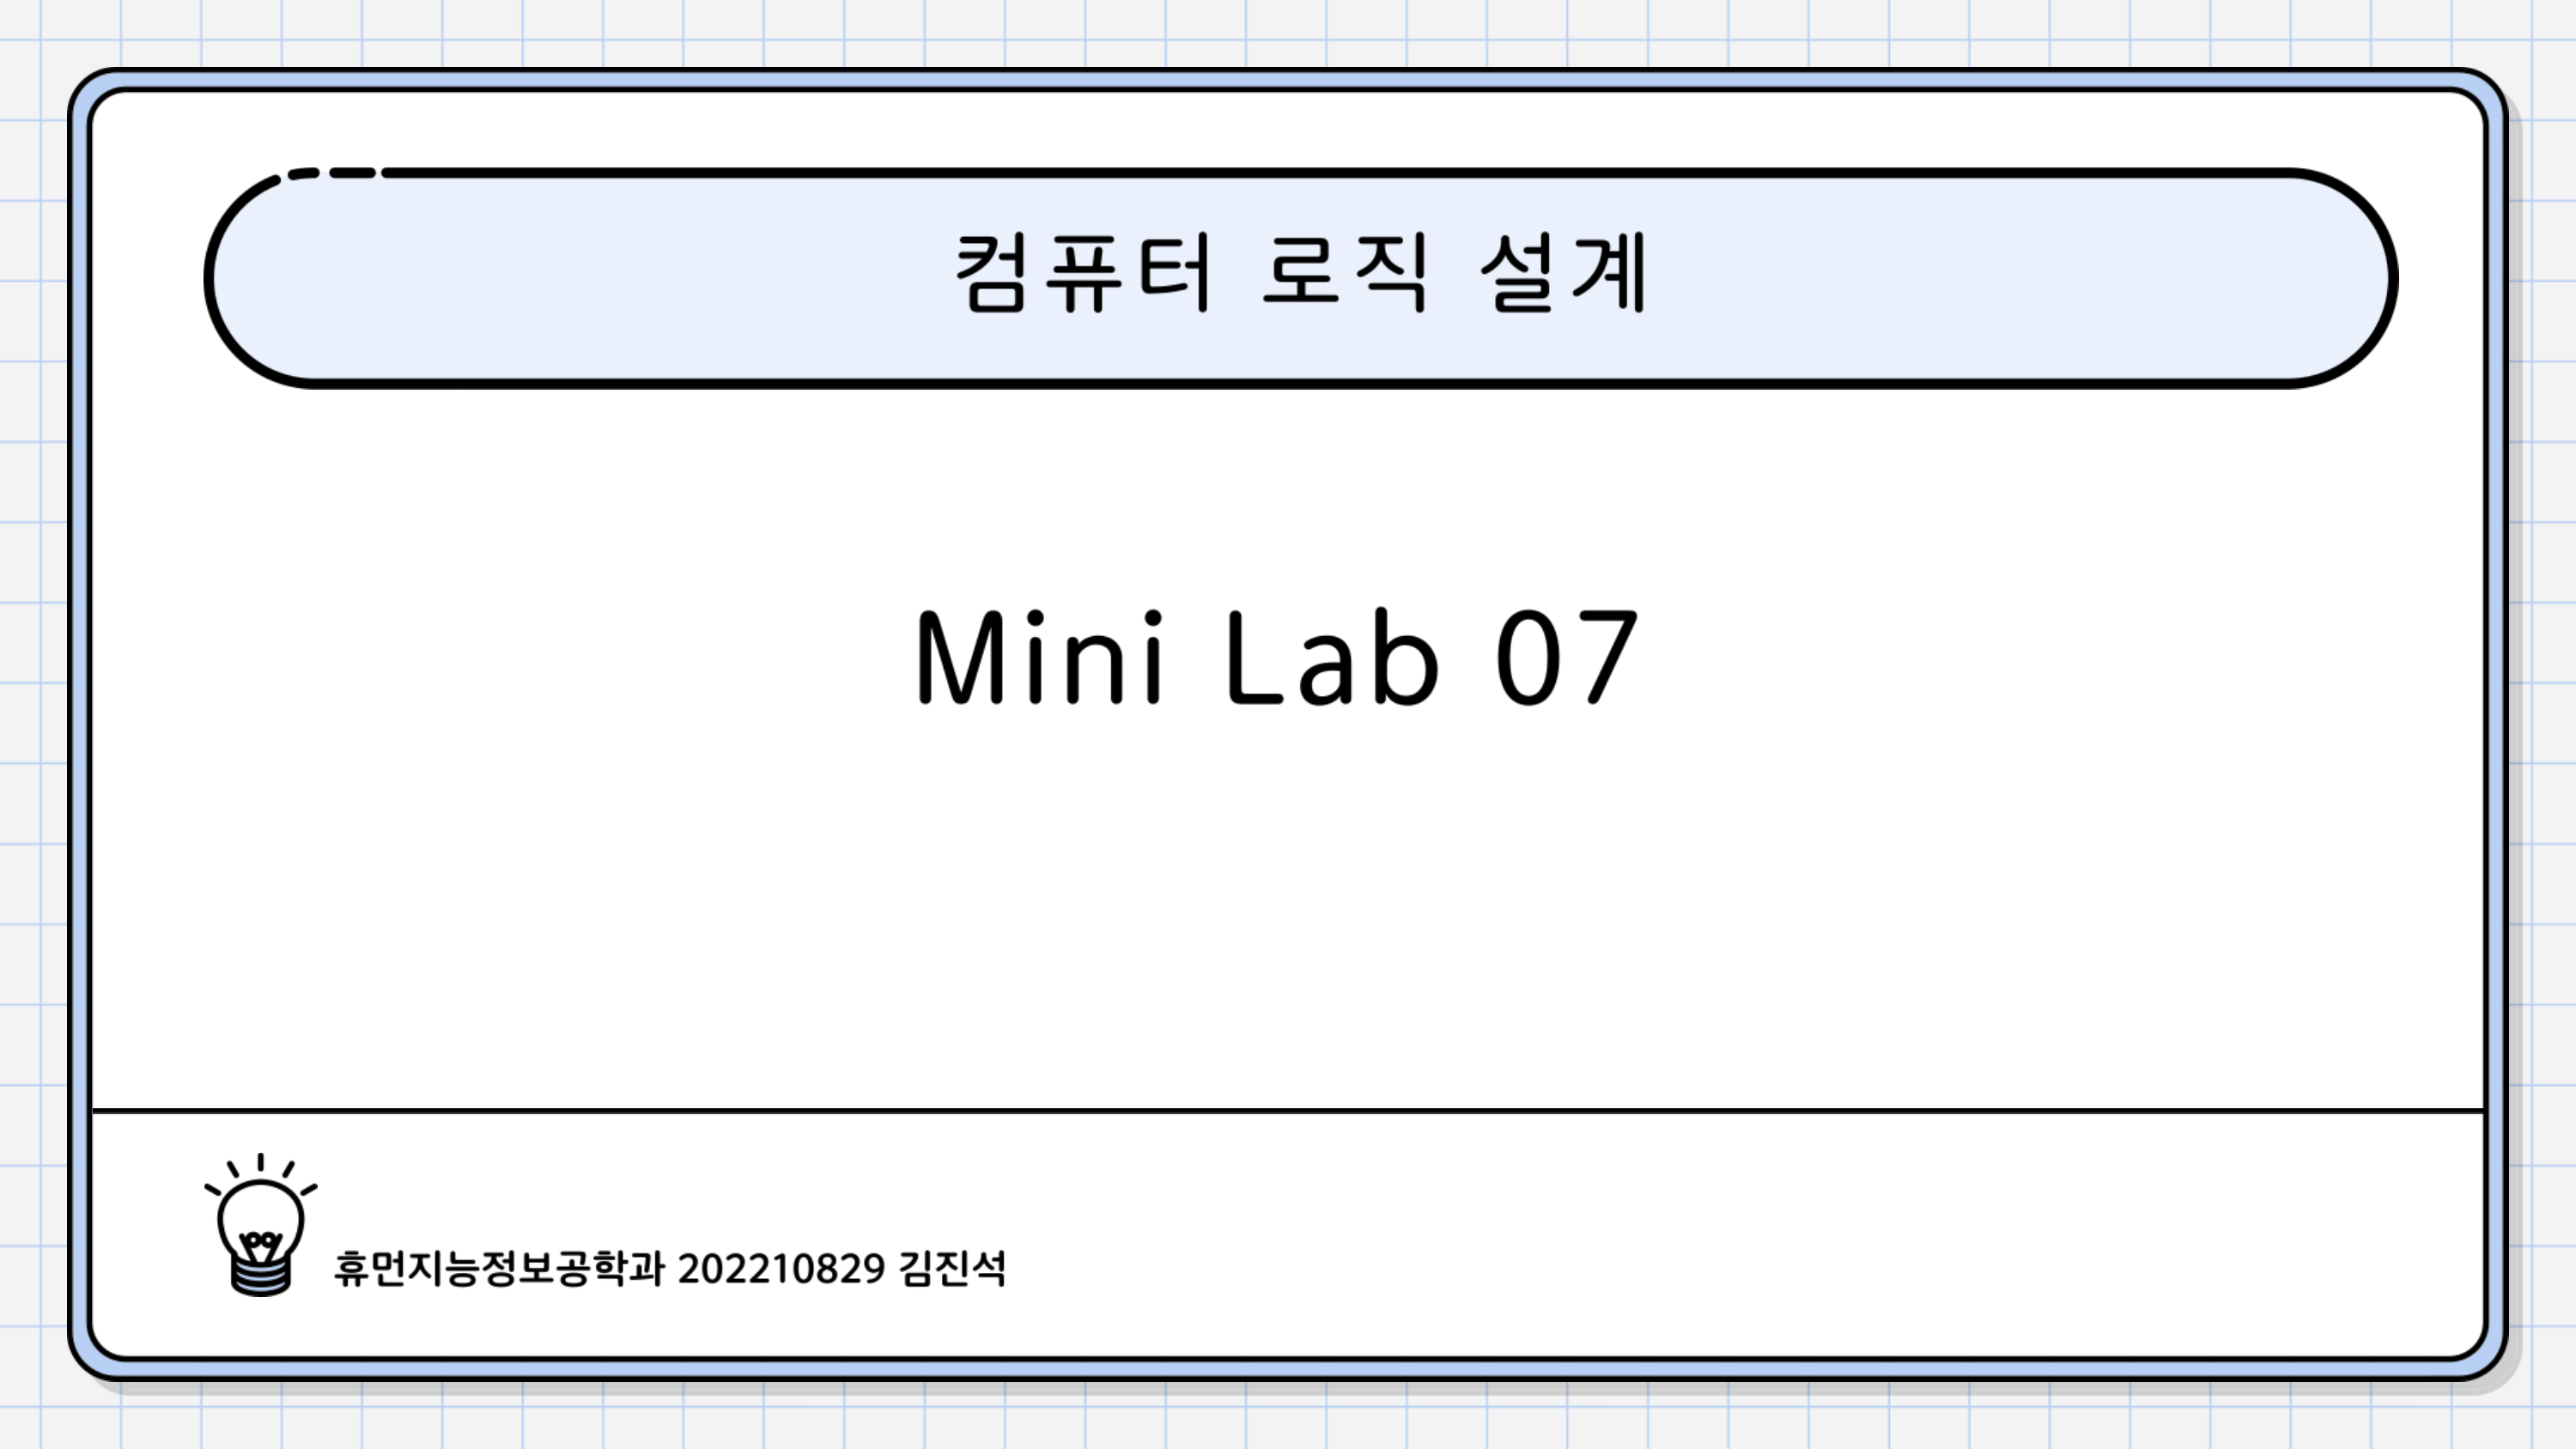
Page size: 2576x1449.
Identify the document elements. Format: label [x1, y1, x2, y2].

text_box [0, 0, 2576, 1449]
text_box [66, 66, 2509, 1382]
picture [328, 1239, 1028, 1318]
text_box [92, 1108, 2488, 1114]
text_box [204, 167, 2399, 390]
text_box [204, 1153, 318, 1297]
picture [890, 558, 1705, 764]
